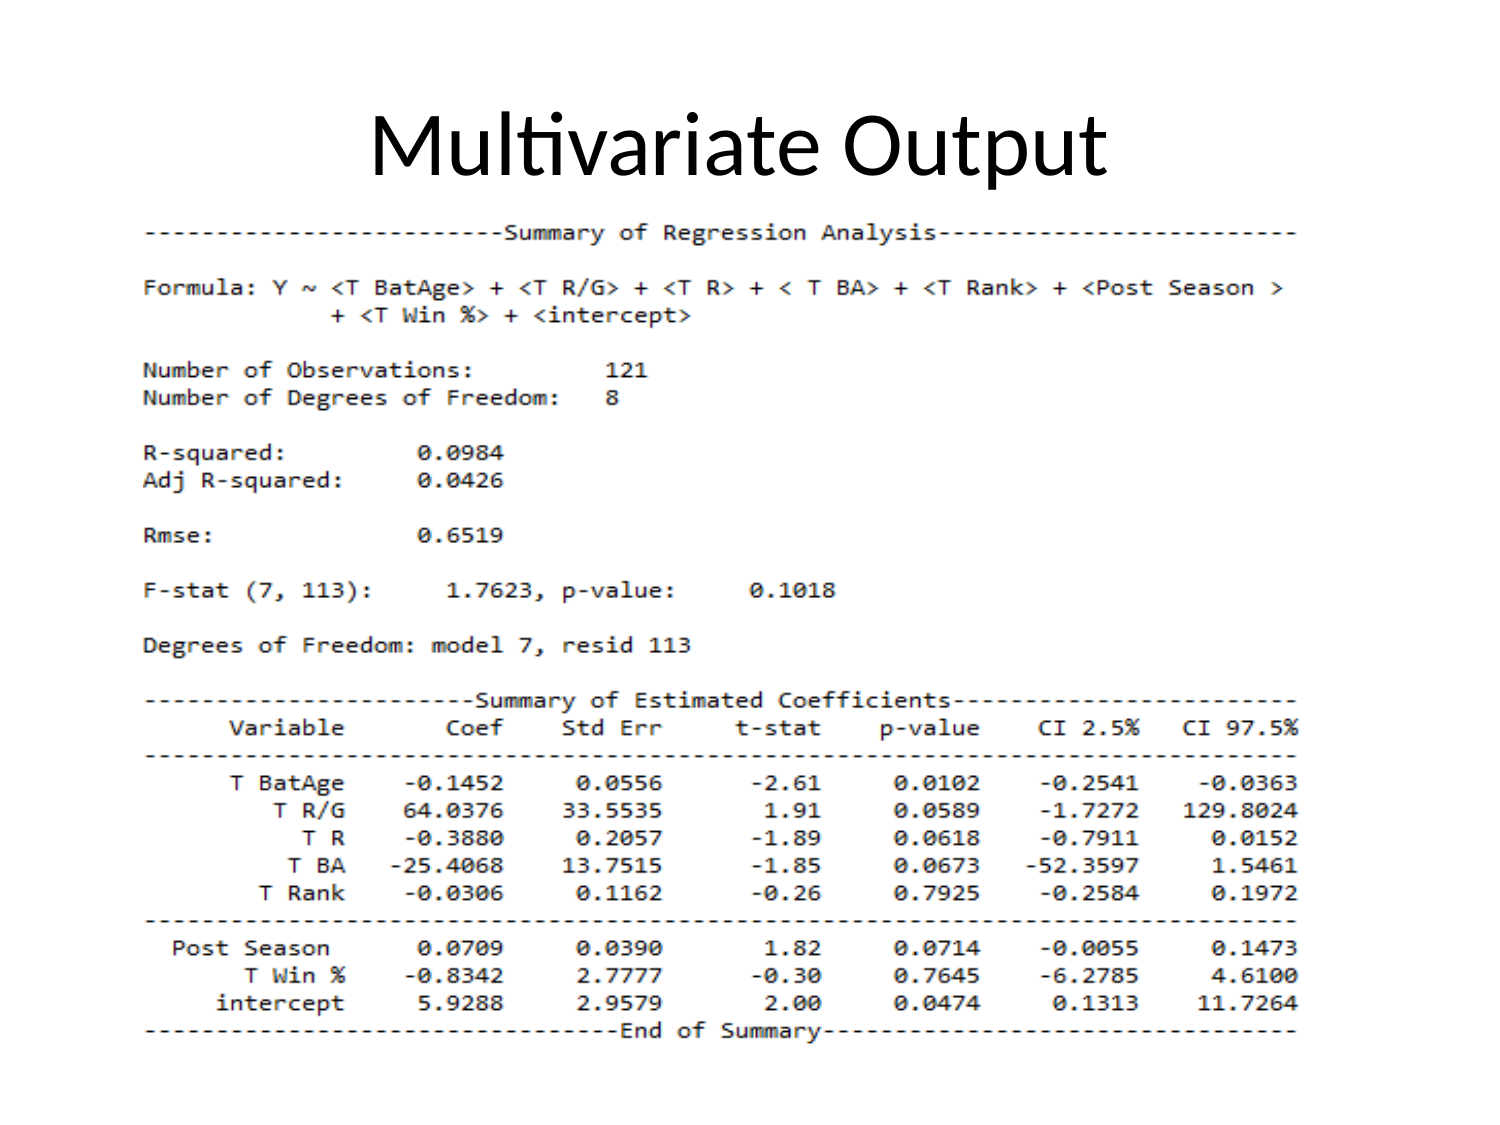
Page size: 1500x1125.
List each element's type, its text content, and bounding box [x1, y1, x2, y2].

title Multivariate Output [75, 45, 1425, 233]
picture [142, 211, 1358, 1077]
